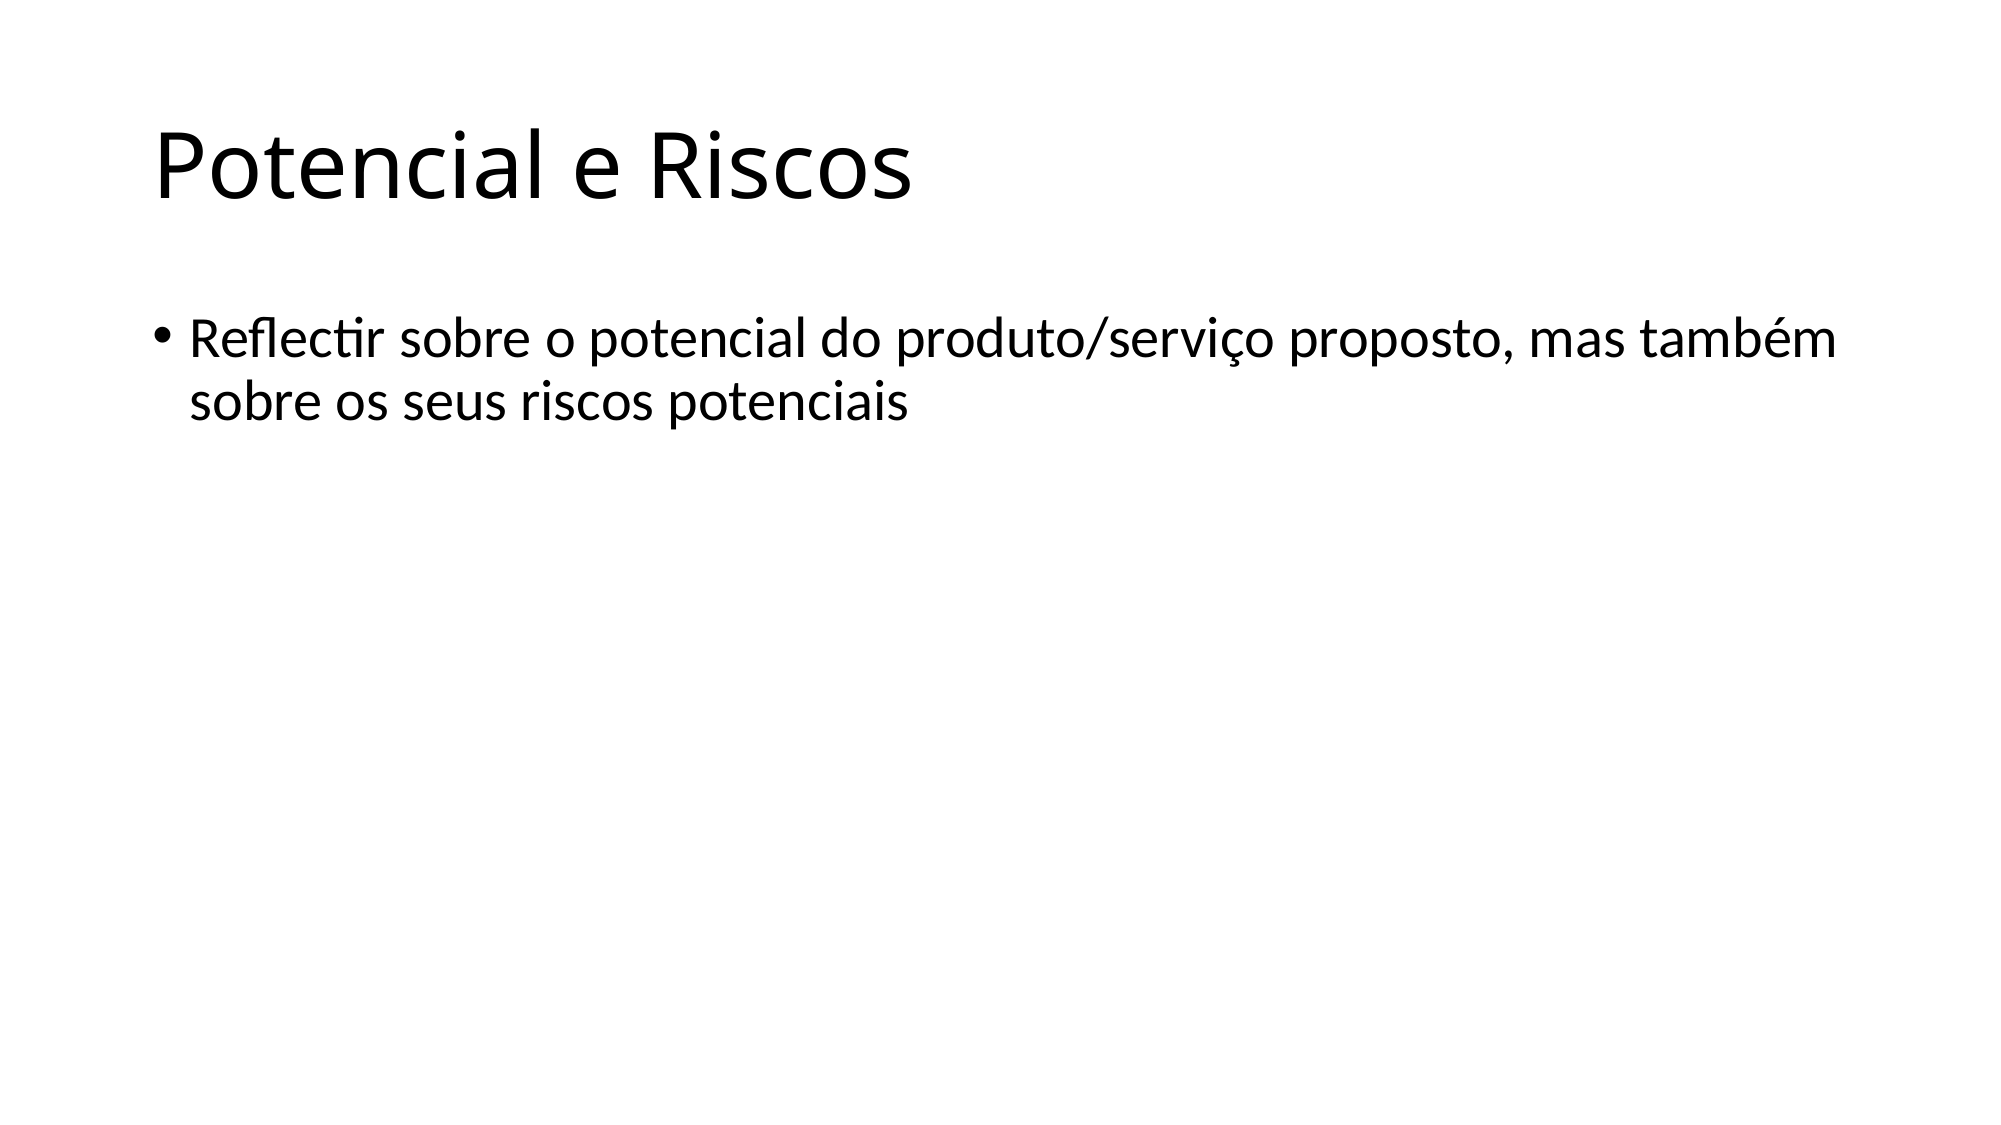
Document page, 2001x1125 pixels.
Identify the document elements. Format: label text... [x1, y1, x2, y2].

list Reflectir sobre o potencial do produto/serviço proposto, mas também sobre os seus riscos potenciais [137, 299, 1863, 1014]
title Potencial e Riscos [137, 59, 1863, 278]
